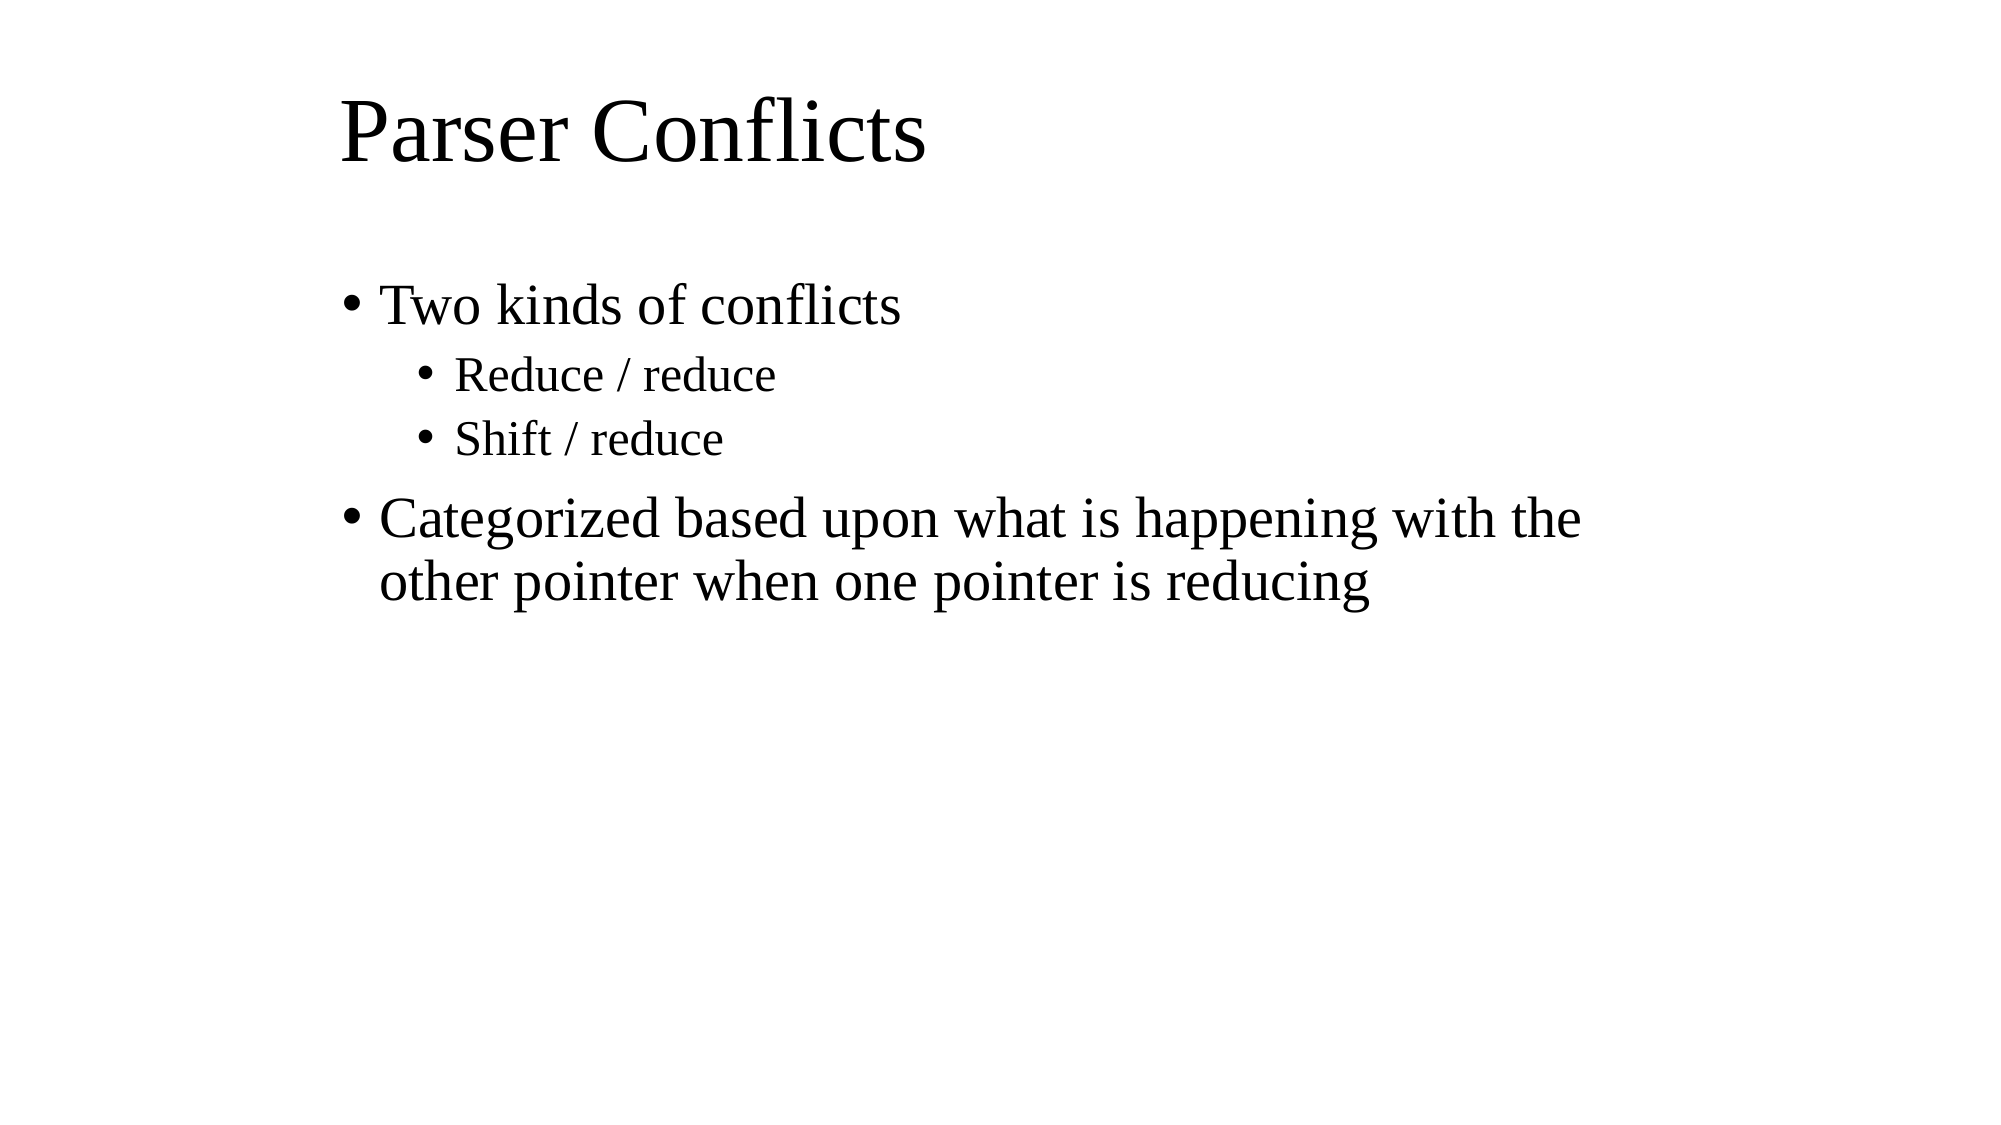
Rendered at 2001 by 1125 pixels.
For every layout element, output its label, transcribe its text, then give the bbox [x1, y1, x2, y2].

title Parser Conflicts [324, 31, 1675, 232]
list Two kinds of conflicts Reduce / reduce Shift / reduce Categorized based upon what is happening with the other pointer when one pointer is reducing [326, 267, 1677, 1029]
